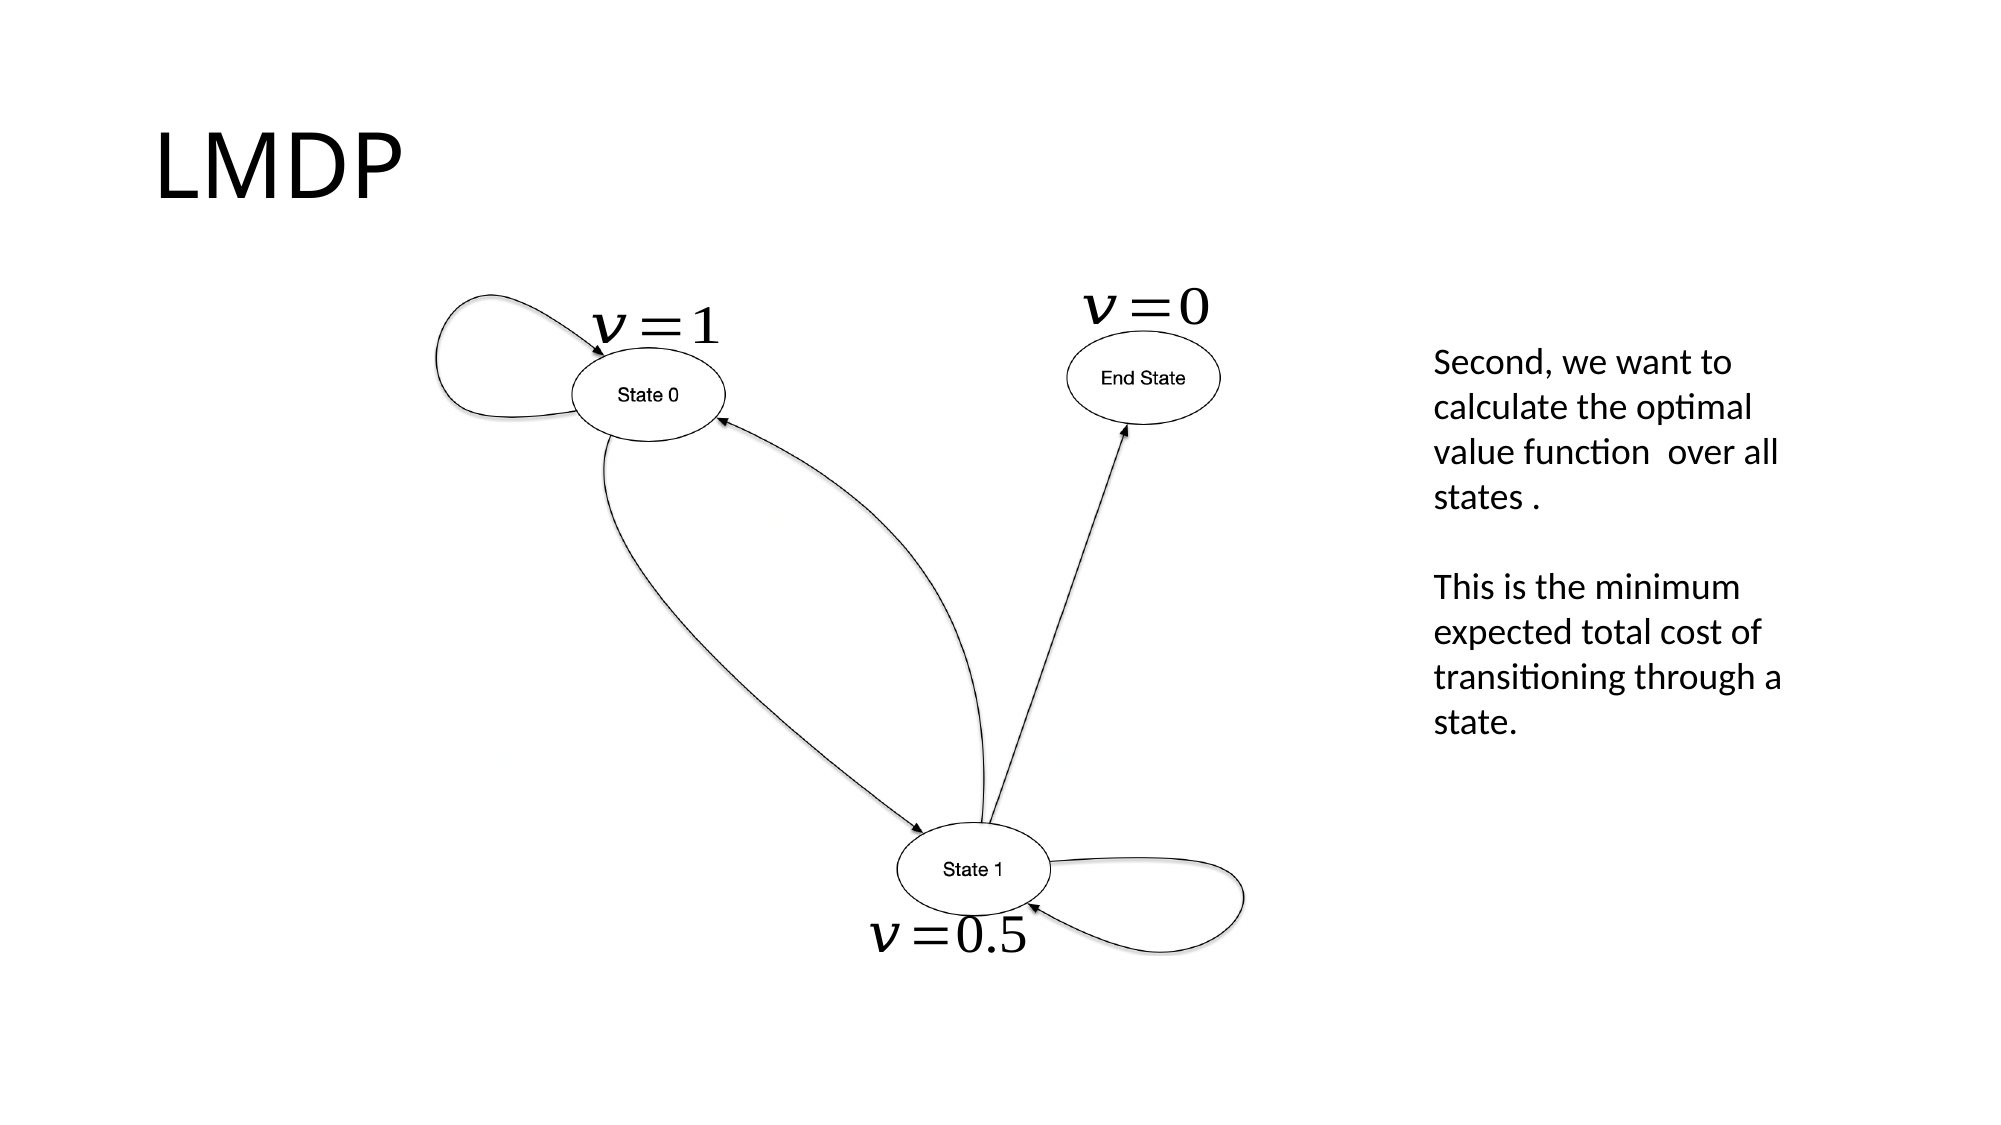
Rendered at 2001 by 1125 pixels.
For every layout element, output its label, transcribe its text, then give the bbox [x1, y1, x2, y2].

picture [434, 277, 1261, 956]
title LMDP [137, 59, 1863, 278]
